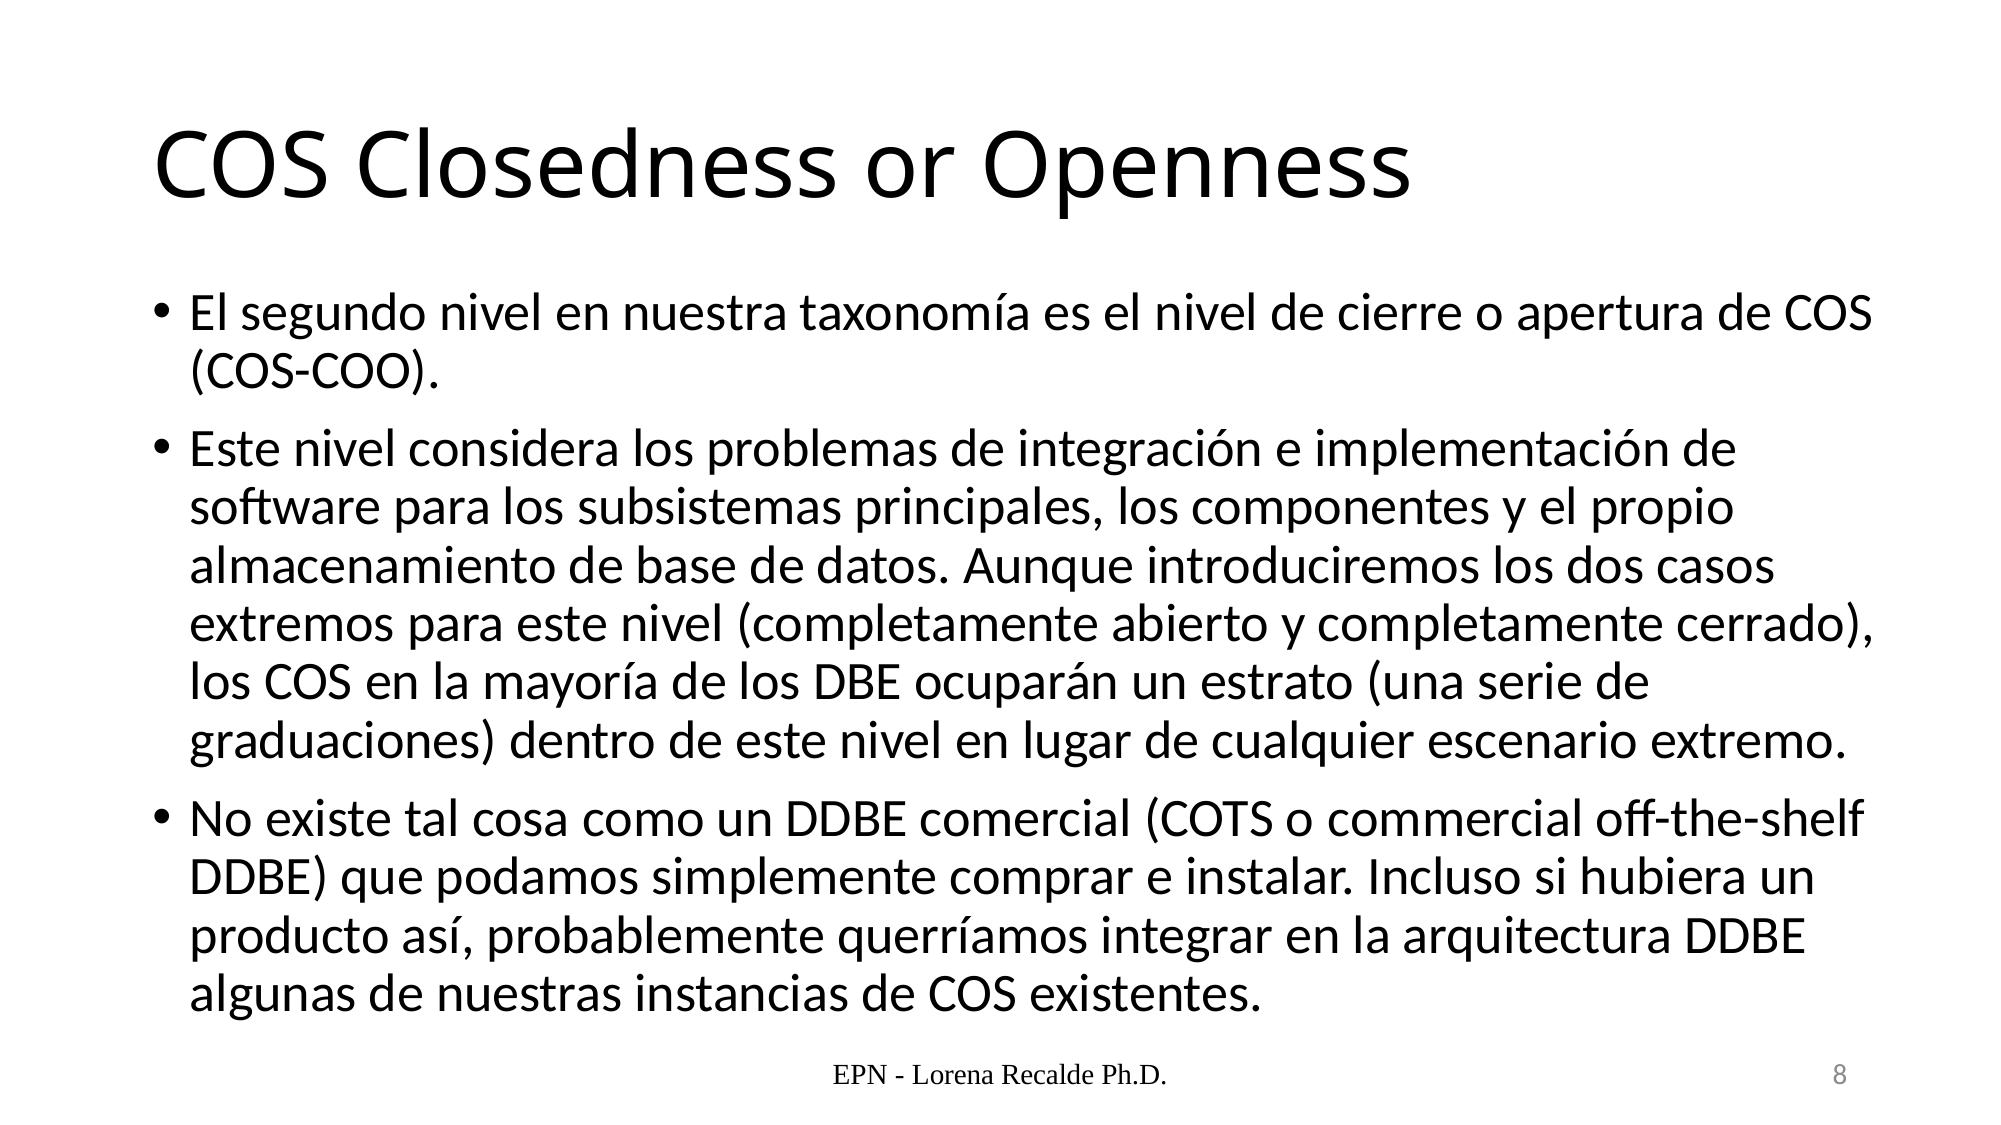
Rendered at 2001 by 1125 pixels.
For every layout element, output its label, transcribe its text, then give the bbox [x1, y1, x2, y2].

title COS Closedness or Openness [137, 59, 1863, 276]
list El segundo nivel en nuestra taxonomía es el nivel de cierre o apertura de COS (COS-COO). Este nivel considera los problemas de integración e implementación de software para los subsistemas principales, los componentes y el propio almacenamiento de base de datos. Aunque introduciremos los dos casos extremos para este nivel (completamente abierto y completamente cerrado), los COS en la mayoría de los DBE ocuparán un estrato (una serie de graduaciones) dentro de este nivel en lugar de cualquier escenario extremo. No existe tal cosa como un DDBE comercial (COTS o commercial off-the-shelf DDBE) que podamos simplemente comprar e instalar. Incluso si hubiera un producto así, probablemente querríamos integrar en la arquitectura DDBE algunas de nuestras instancias de COS existentes. [137, 276, 1896, 1043]
slide_number 8 [1412, 1042, 1863, 1103]
footer EPN - Lorena Recalde Ph.D. [662, 1042, 1338, 1103]
